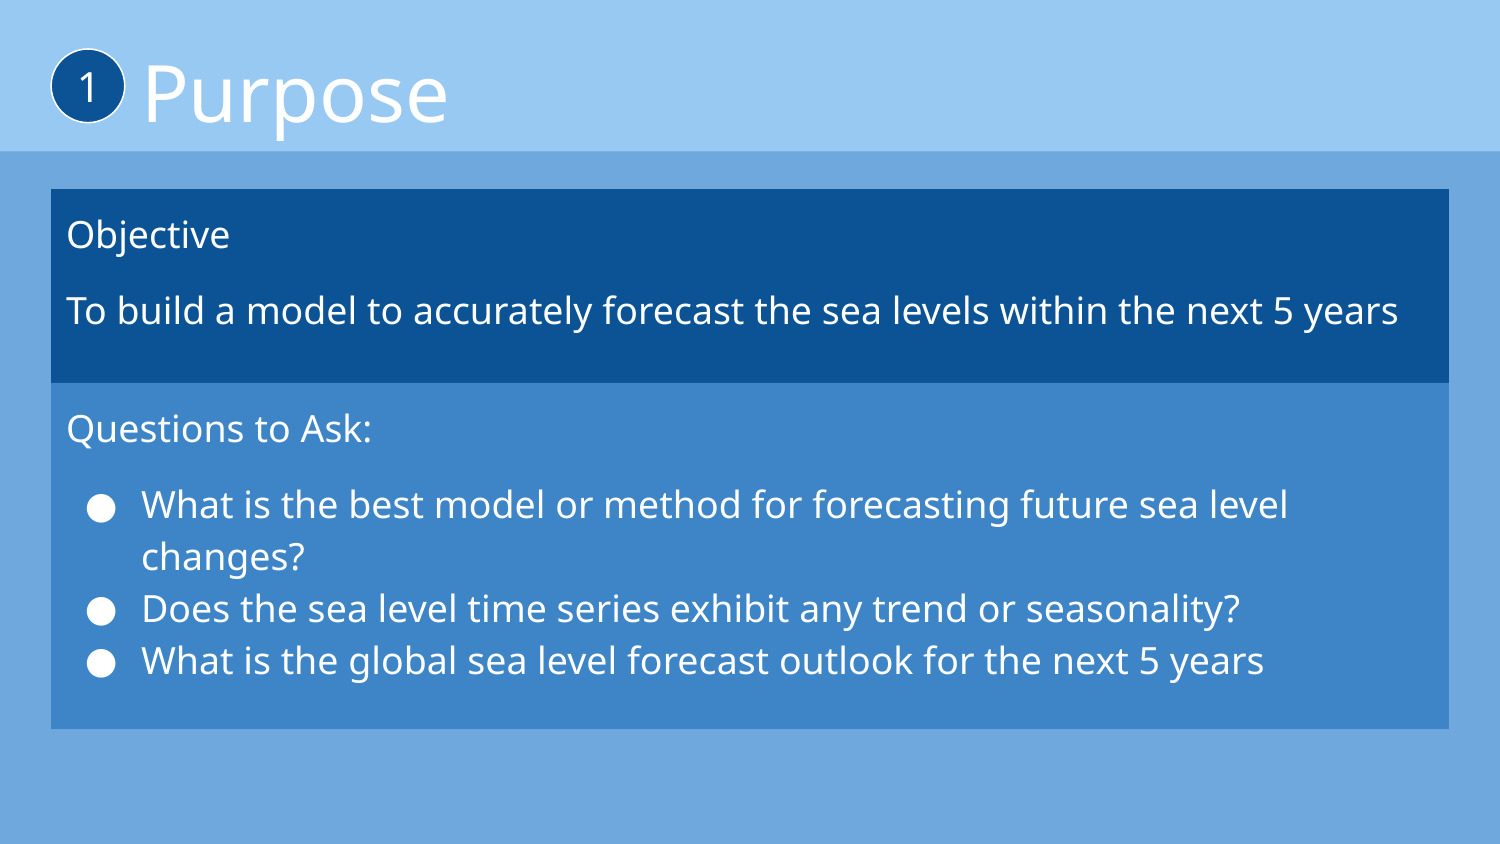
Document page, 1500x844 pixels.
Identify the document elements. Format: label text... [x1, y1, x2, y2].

list Objective To build a model to accurately forecast the sea levels within the next 5 years [51, 189, 1449, 382]
list Questions to Ask: What is the best model or method for forecasting future sea level changes? Does the sea level time series exhibit any trend or seasonality? What is the global sea level forecast outlook for the next 5 years [51, 382, 1449, 730]
text_box [0, 0, 1500, 152]
title Purpose [51, 28, 1449, 123]
text_box 1 [51, 48, 125, 123]
